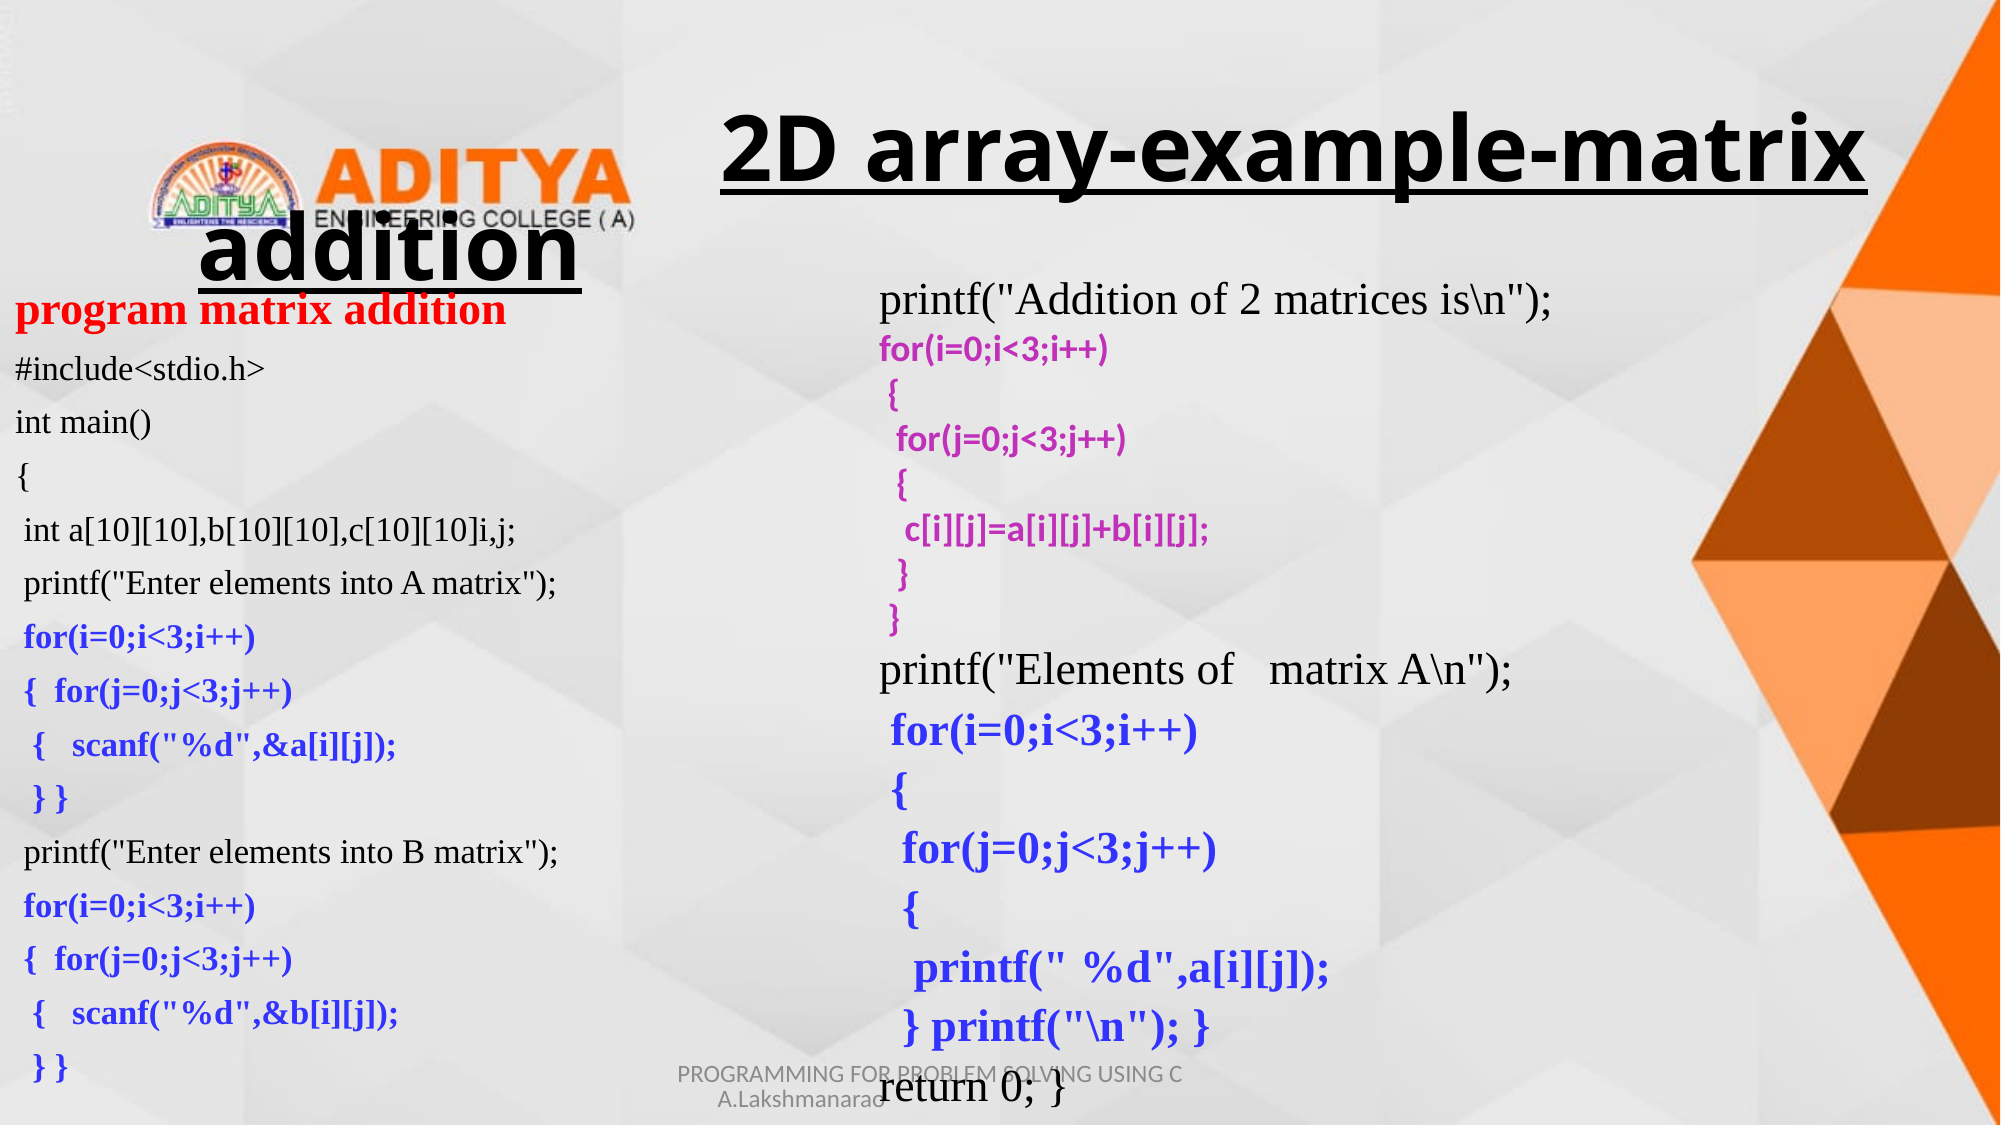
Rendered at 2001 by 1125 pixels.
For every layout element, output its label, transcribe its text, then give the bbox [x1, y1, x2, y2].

list program matrix addition #include<stdio.h> int main() { int a[10][10],b[10][10],c[10][10]i,j; printf("Enter elements into A matrix"); for(i=0;i<3;i++) { for(j=0;j<3;j++) { scanf("%d",&a[i][j]); } } printf("Enter elements into B matrix"); for(i=0;i<3;i++) { for(j=0;j<3;j++) { scanf("%d",&b[i][j]); } } [0, 277, 864, 1103]
footer PROGRAMMING FOR PROBLEM SOLVING USING C A.Lakshmanarao [662, 1042, 864, 1103]
picture [0, 0, 2001, 1125]
title 2D array-example-matrix addition [182, 92, 1908, 311]
text_box printf("Addition of 2 matrices is\n"); for(i=0;i<3;i++) { for(j=0;j<3;j++) { c[i][j]=a[i][j]+b[i][j]; } } printf("Elements of matrix A\n"); for(i=0;i<3;i++) { for(j=0;j<3;j++) { printf(" %d",a[i][j]); } printf("\n"); } return 0; } [864, 261, 1865, 1117]
